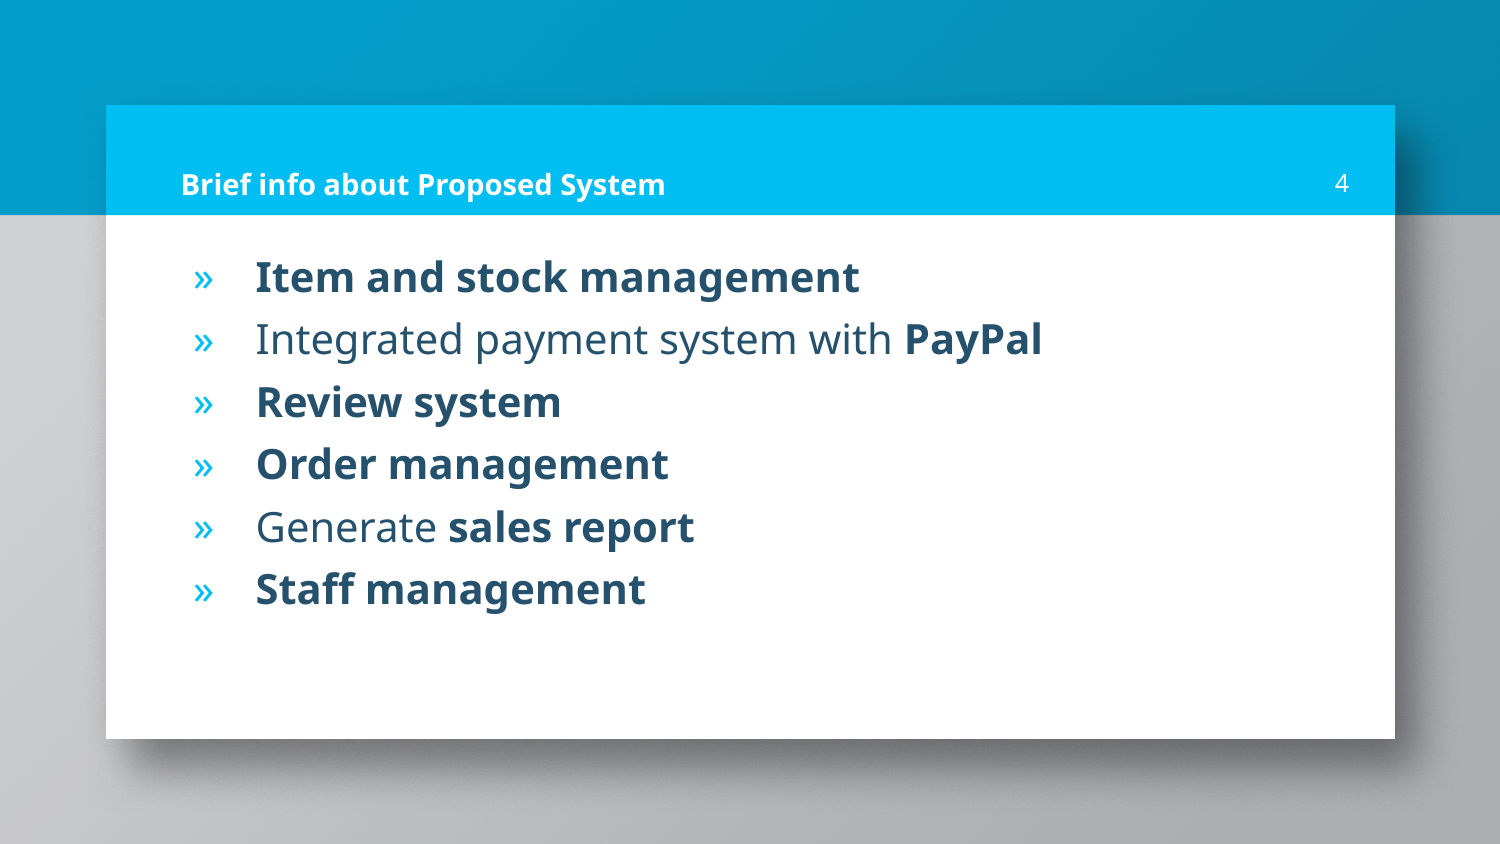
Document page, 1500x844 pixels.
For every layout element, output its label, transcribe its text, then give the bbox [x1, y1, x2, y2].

title Brief info about Proposed System [165, 106, 1273, 217]
picture [0, 216, 1500, 844]
list Item and stock management Integrated payment system with PayPal Review system Order management Generate sales report Staff management [165, 235, 1336, 692]
slide_number 4 [1273, 106, 1364, 217]
